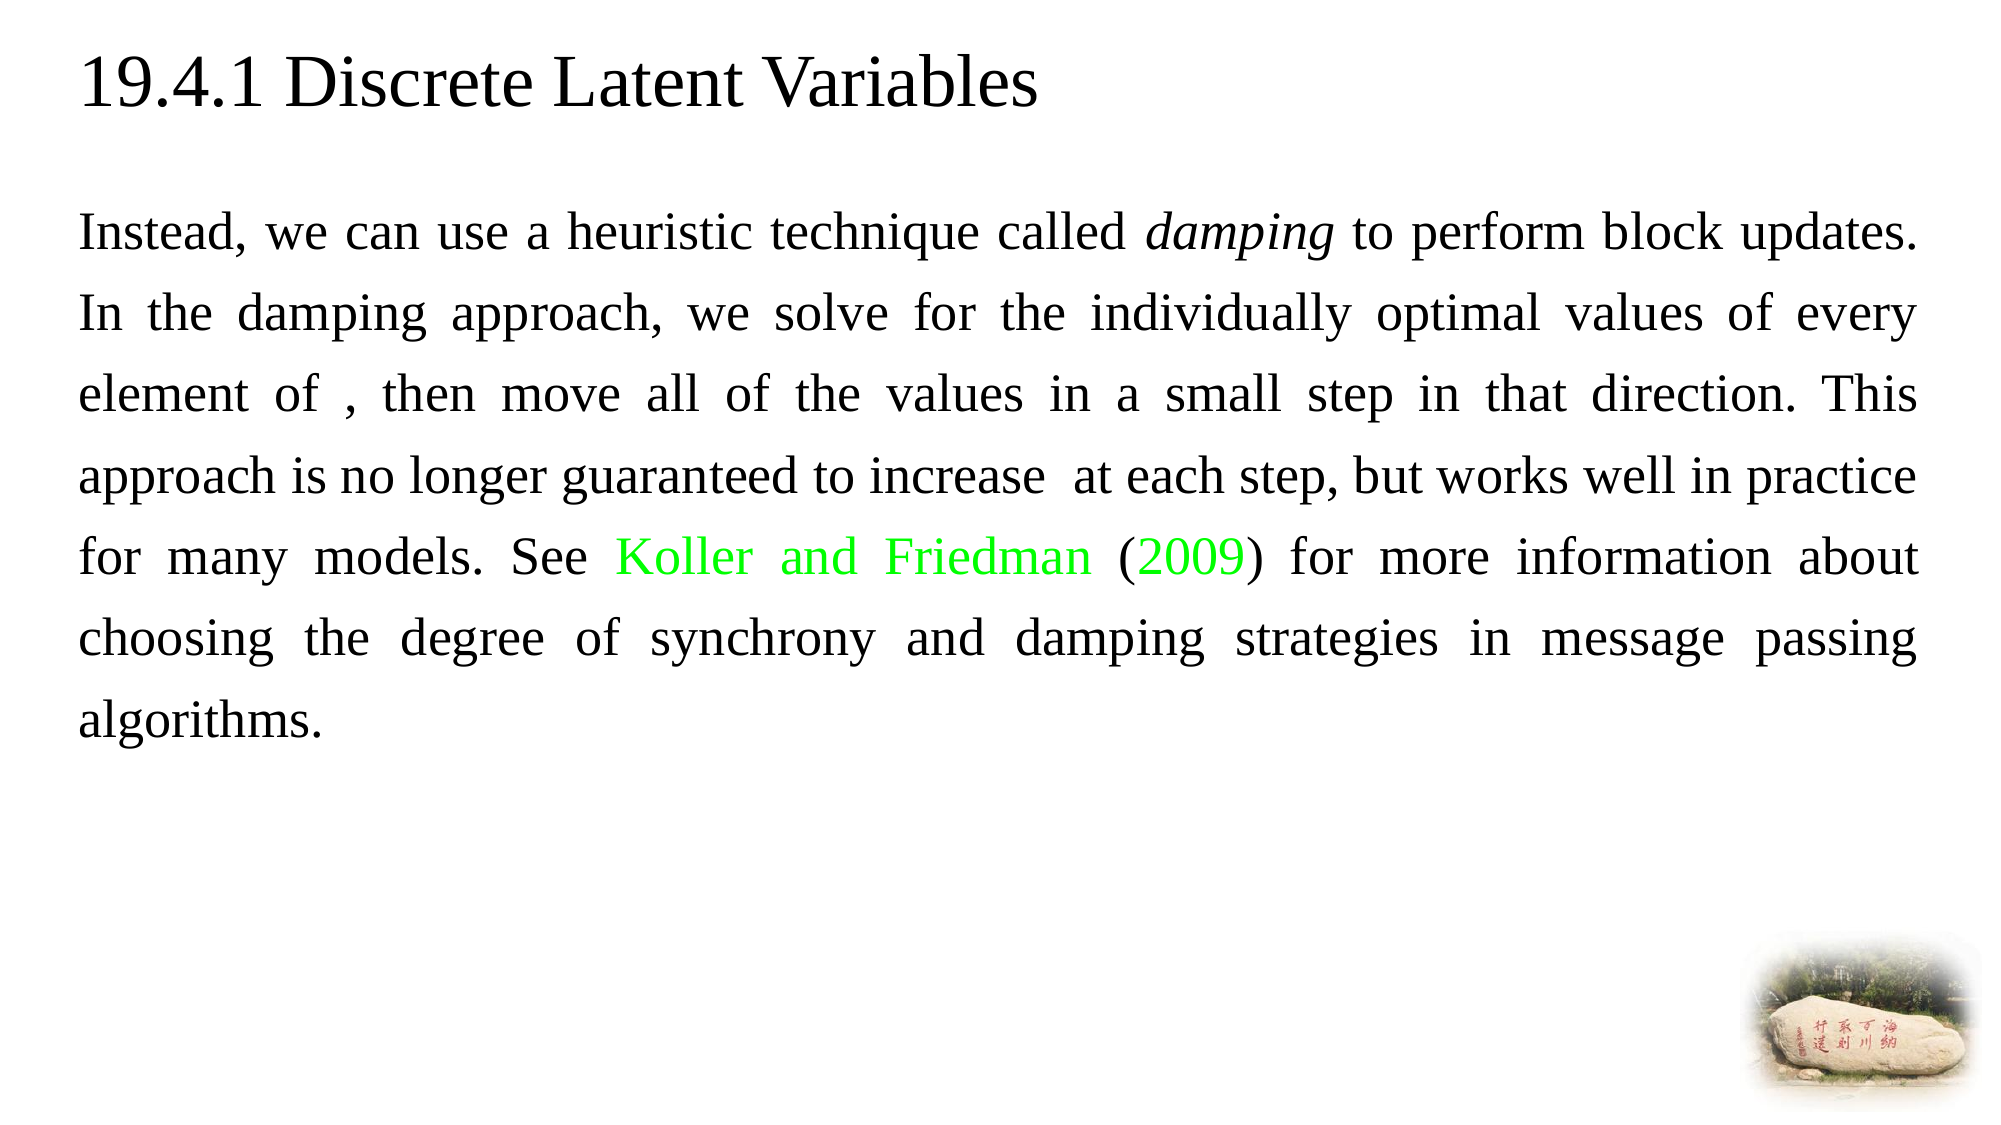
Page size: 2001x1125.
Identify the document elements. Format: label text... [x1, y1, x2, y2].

picture [1740, 927, 1985, 1112]
title 19.4.1 Discrete Latent Variables [63, 21, 1936, 142]
